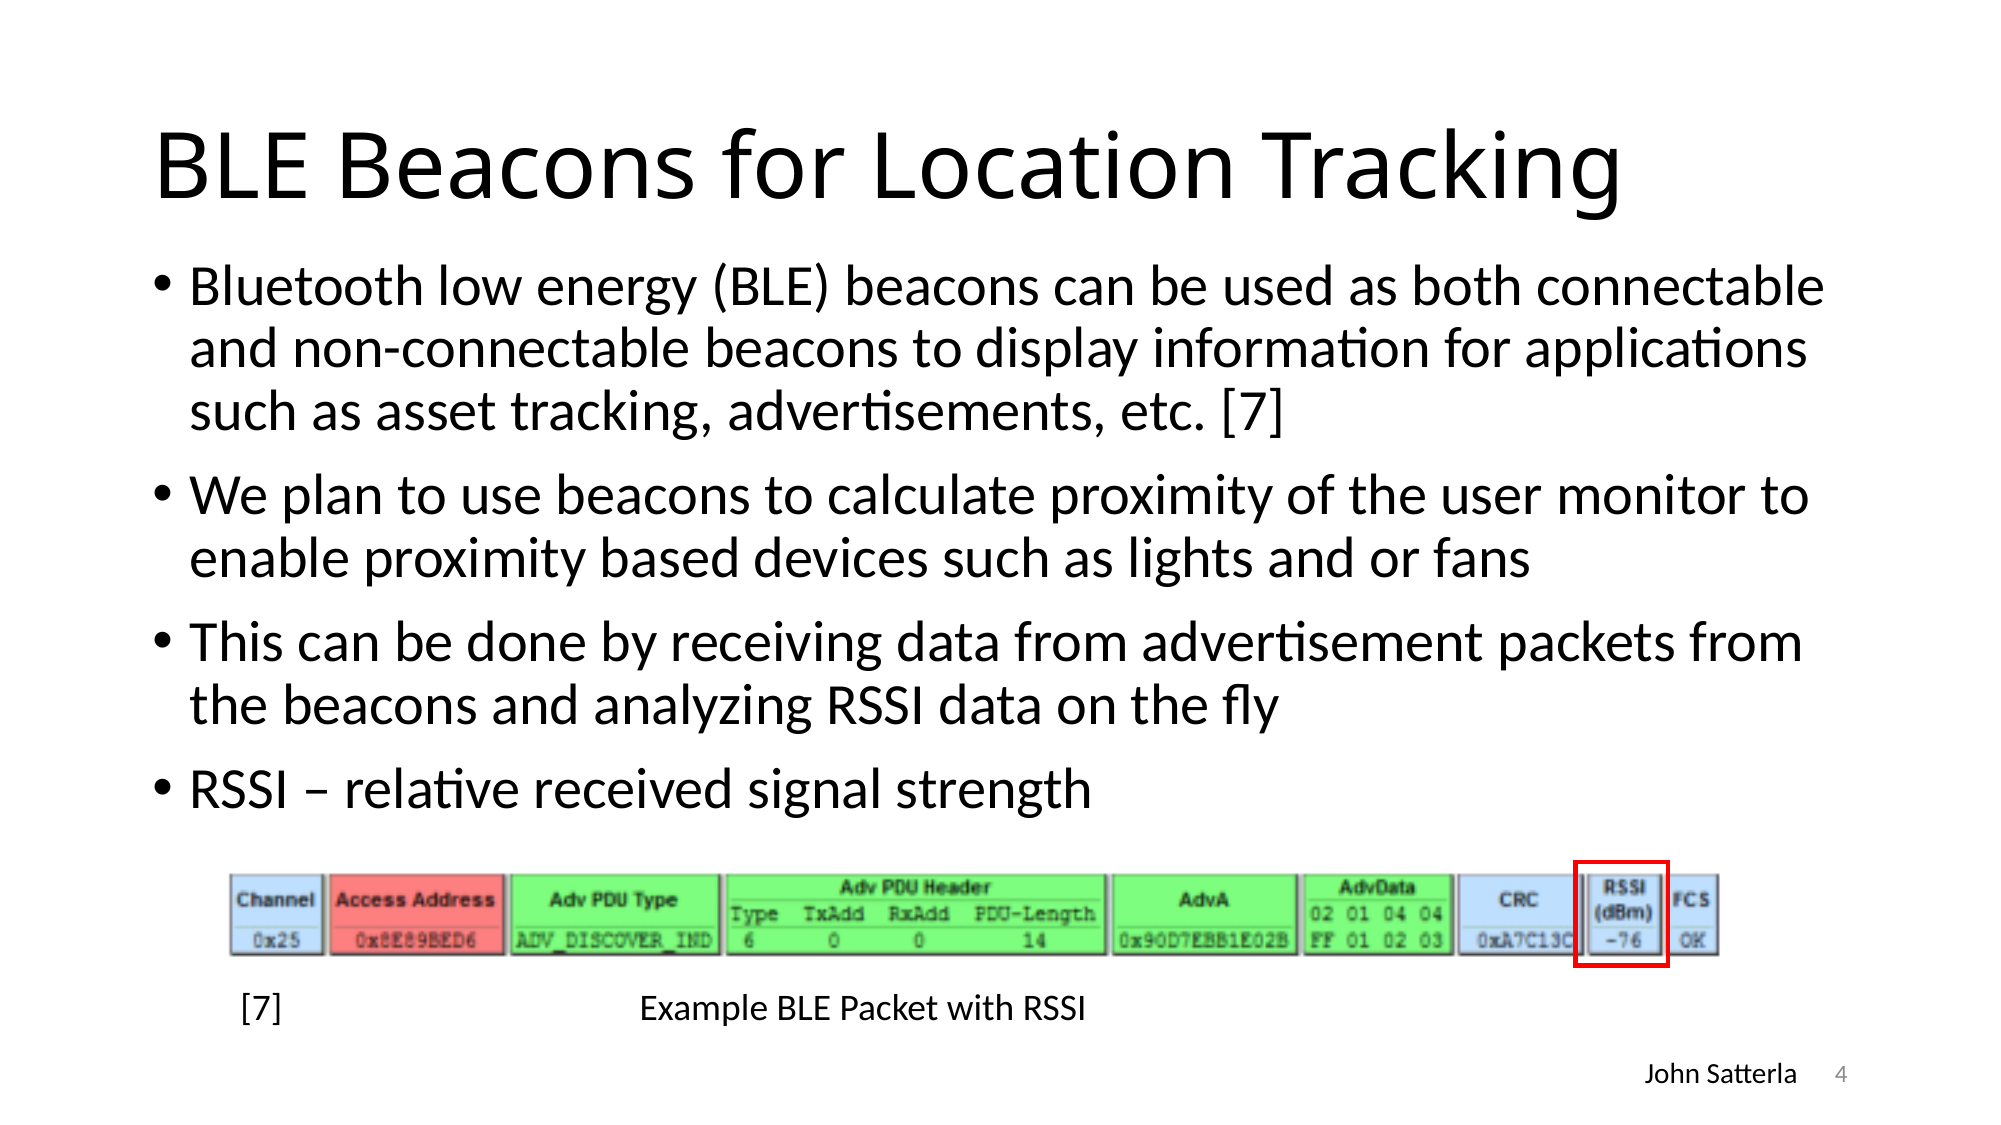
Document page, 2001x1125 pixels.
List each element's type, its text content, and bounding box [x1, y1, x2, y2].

text_box Example BLE Packet with RSSI [624, 976, 1176, 1035]
title BLE Beacons for Location Tracking [137, 59, 1863, 247]
text_box John Satterla [1617, 1047, 1826, 1098]
text_box [7] [225, 976, 318, 1035]
picture [197, 861, 1747, 976]
list Bluetooth low energy (BLE) beacons can be used as both connectable and non-connectable beacons to display information for applications such as asset tracking, advertisements, etc. [7] We plan to use beacons to calculate proximity of the user monitor to enable proximity based devices such as lights and or fans This can be done by receiving data from advertisement packets from the beacons and analyzing RSSI data on the fly RSSI – relative received signal strength [137, 247, 1863, 961]
slide_number 4 [1412, 1042, 1863, 1103]
